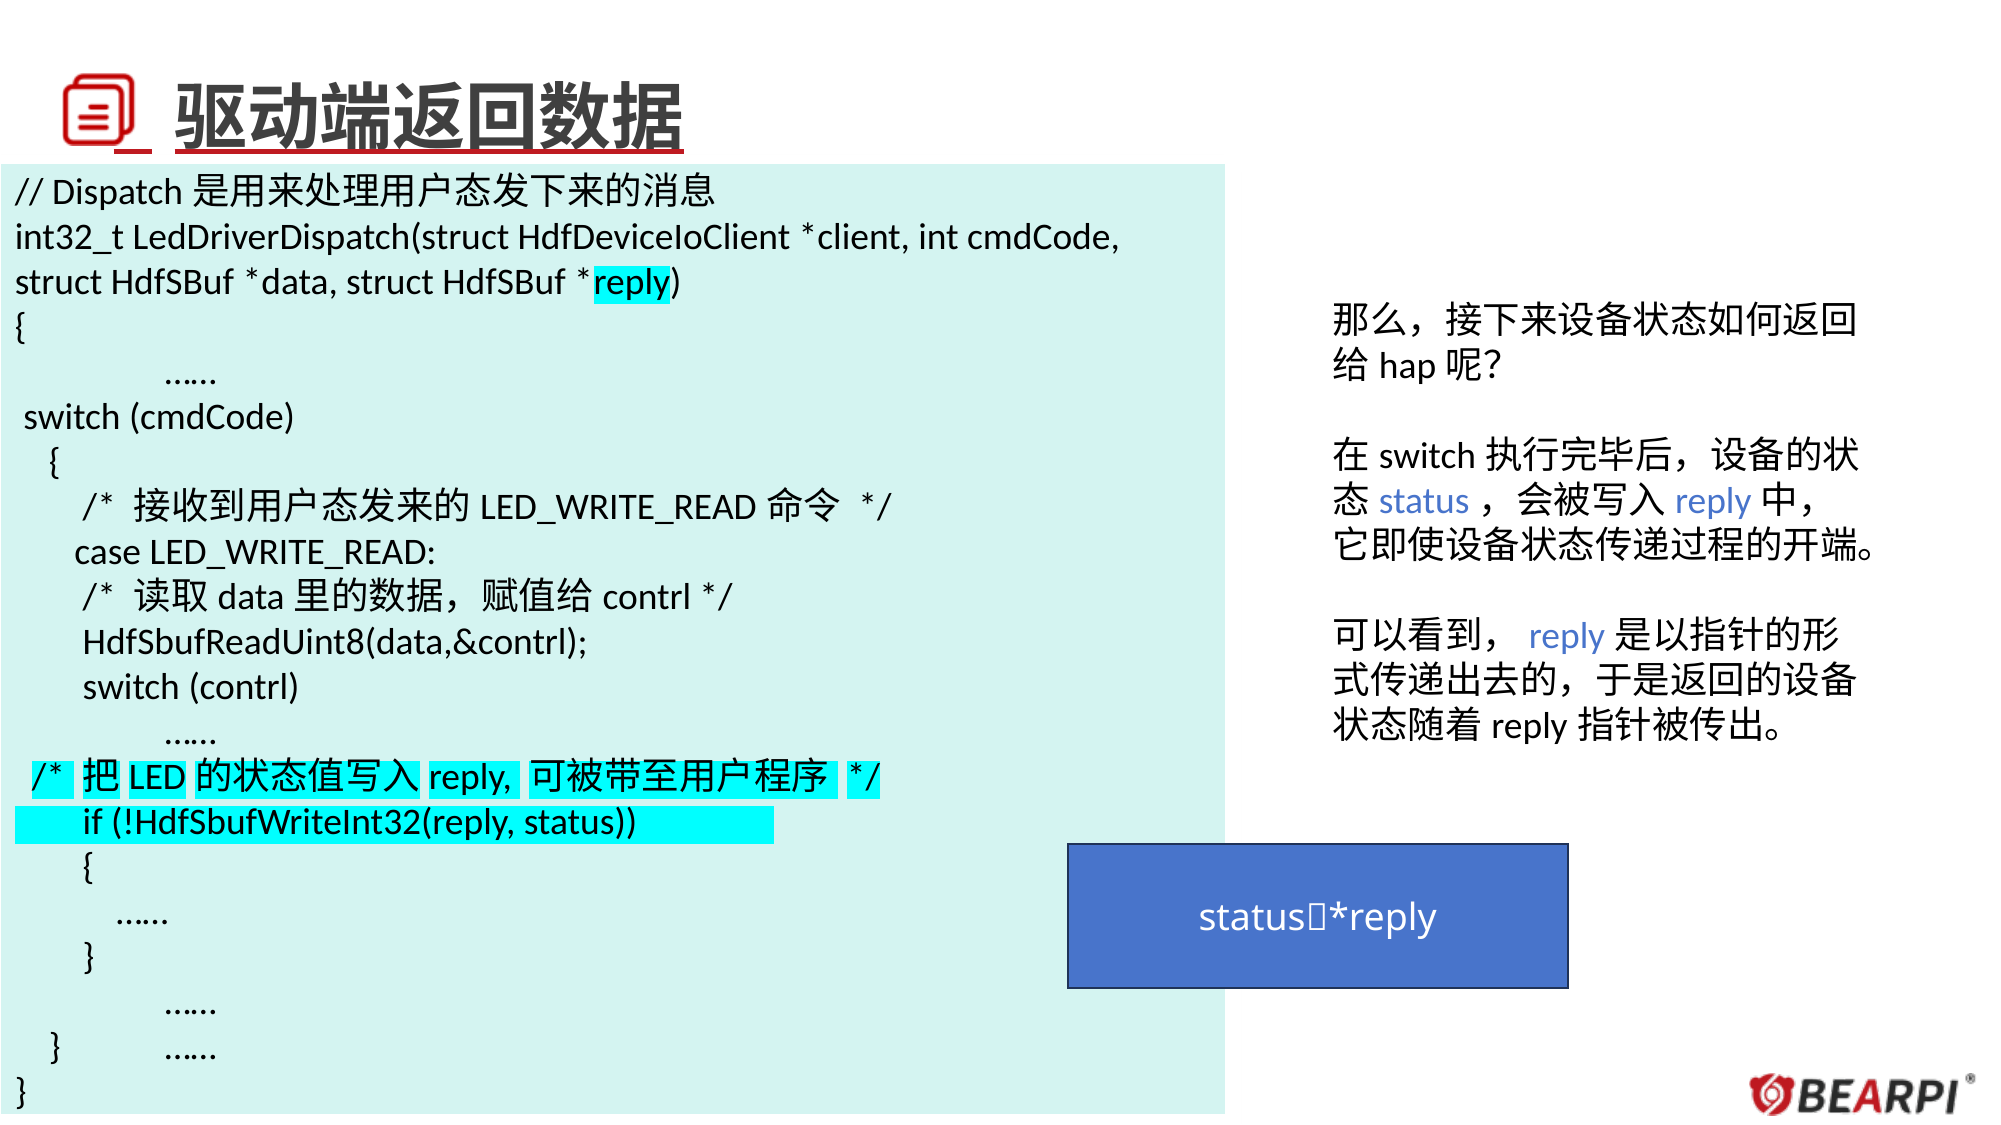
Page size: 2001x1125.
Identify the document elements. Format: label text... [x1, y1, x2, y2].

text_box 驱动端返回数据 [0, 70, 1120, 166]
picture [61, 71, 136, 147]
text_box 那么，接下来设备状态如何返回给hap呢？ 在switch执行完毕后，设备的状态status，会被写入reply中，它即使设备状态传递过程的开端。 可以看到，reply是以指针的形式传递出去的，于是返回的设备状态随着reply指针被传出。 [1317, 288, 1883, 754]
text_box // Dispatch是用来处理用户态发下来的消息 int32_t LedDriverDispatch(struct HdfDeviceIoClient *client, int cmdCode, struct HdfSBuf *data, struct HdfSBuf *reply) { …… switch (cmdCode) { /* 接收到用户态发来的LED_WRITE_READ命令 */ case LED_WRITE_READ: /* 读取data里的数据，赋值给contrl */ HdfSbufReadUint8(data,&contrl); switch (contrl) …… /* 把LED的状态值写入reply, 可被带至用户程序 */ if (!HdfSbufWriteInt32(reply, status)) { …… } …… } …… } [0, 162, 1227, 1116]
picture [1749, 1073, 1978, 1116]
text_box status*reply [1067, 843, 1569, 989]
